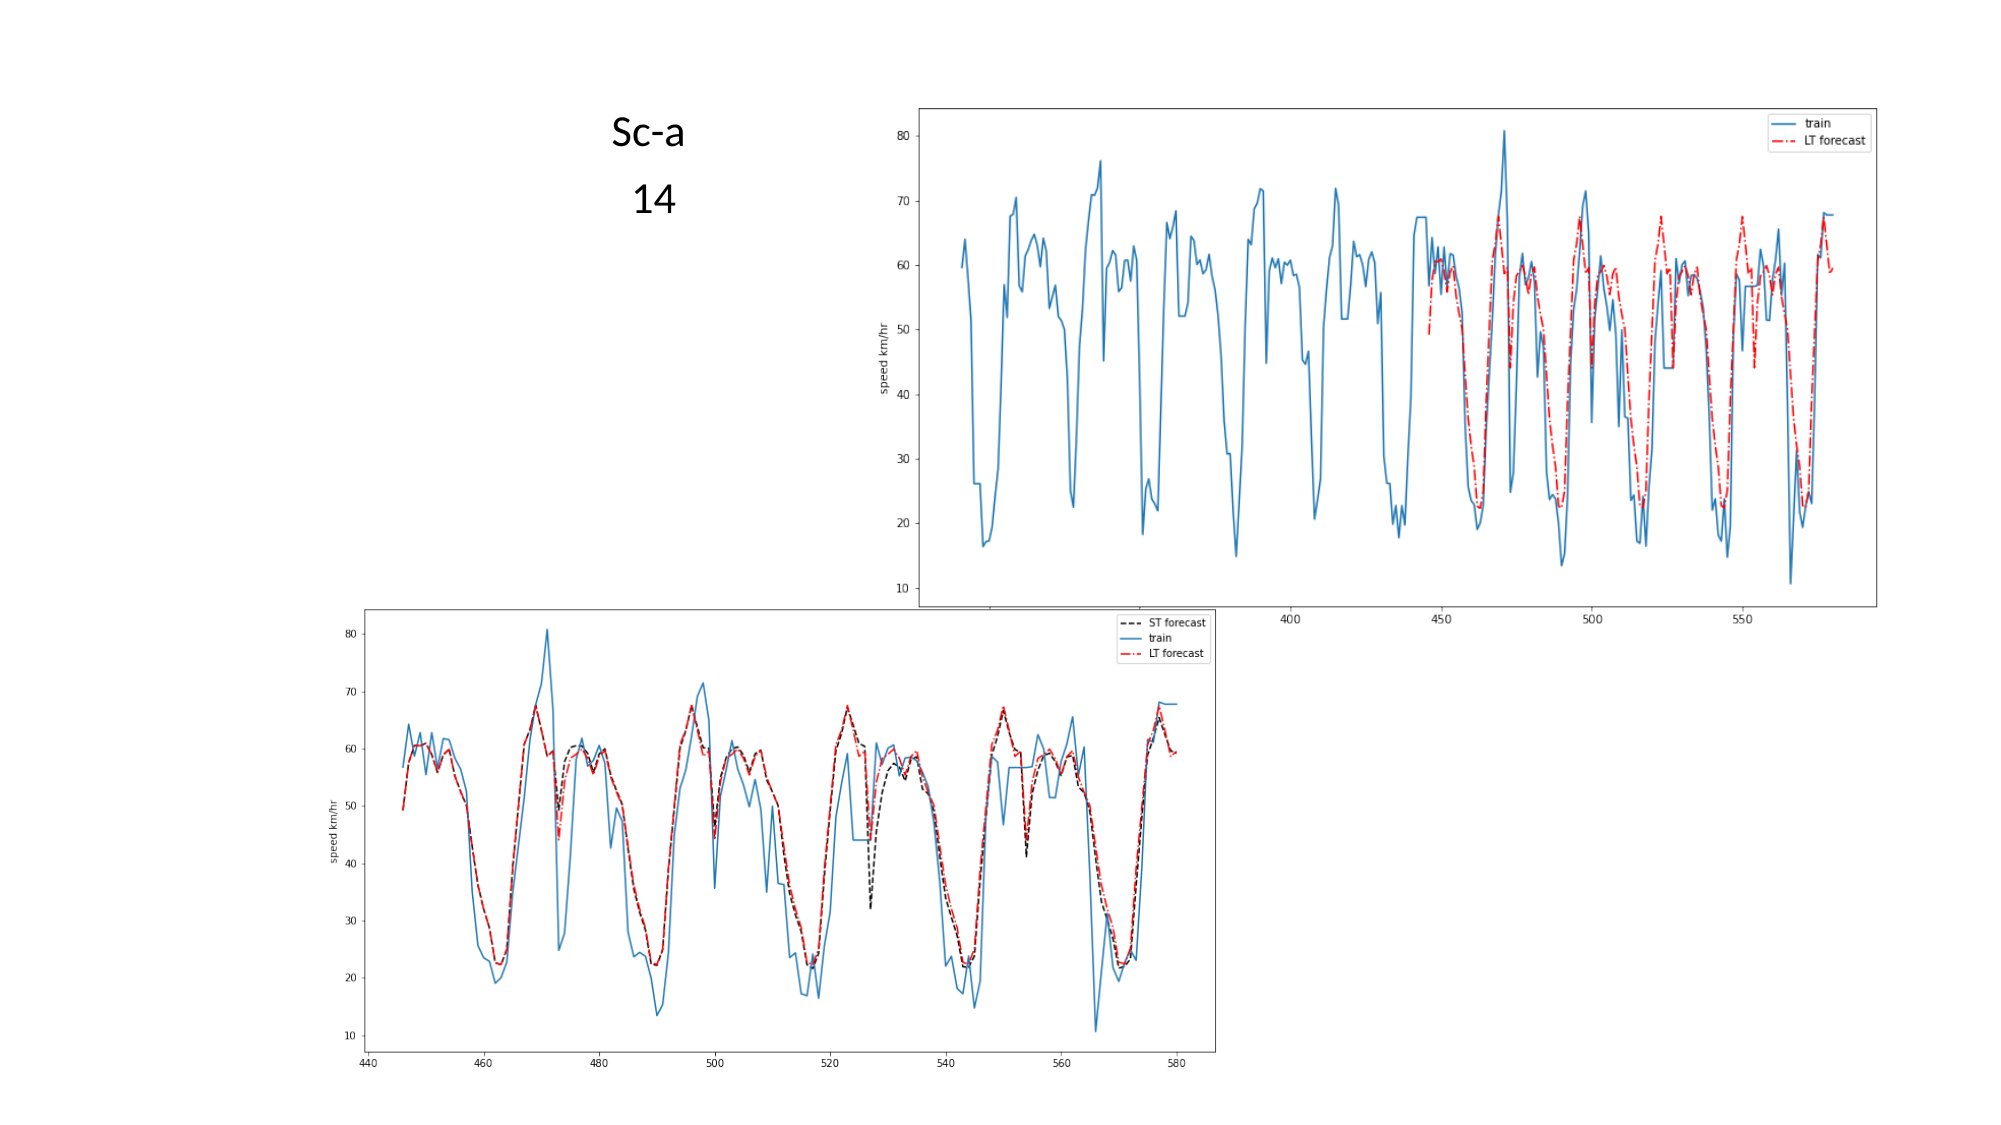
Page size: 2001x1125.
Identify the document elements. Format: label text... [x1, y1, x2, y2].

picture [227, 29, 2000, 1125]
subtitle Sc-a 14 [517, 100, 764, 232]
